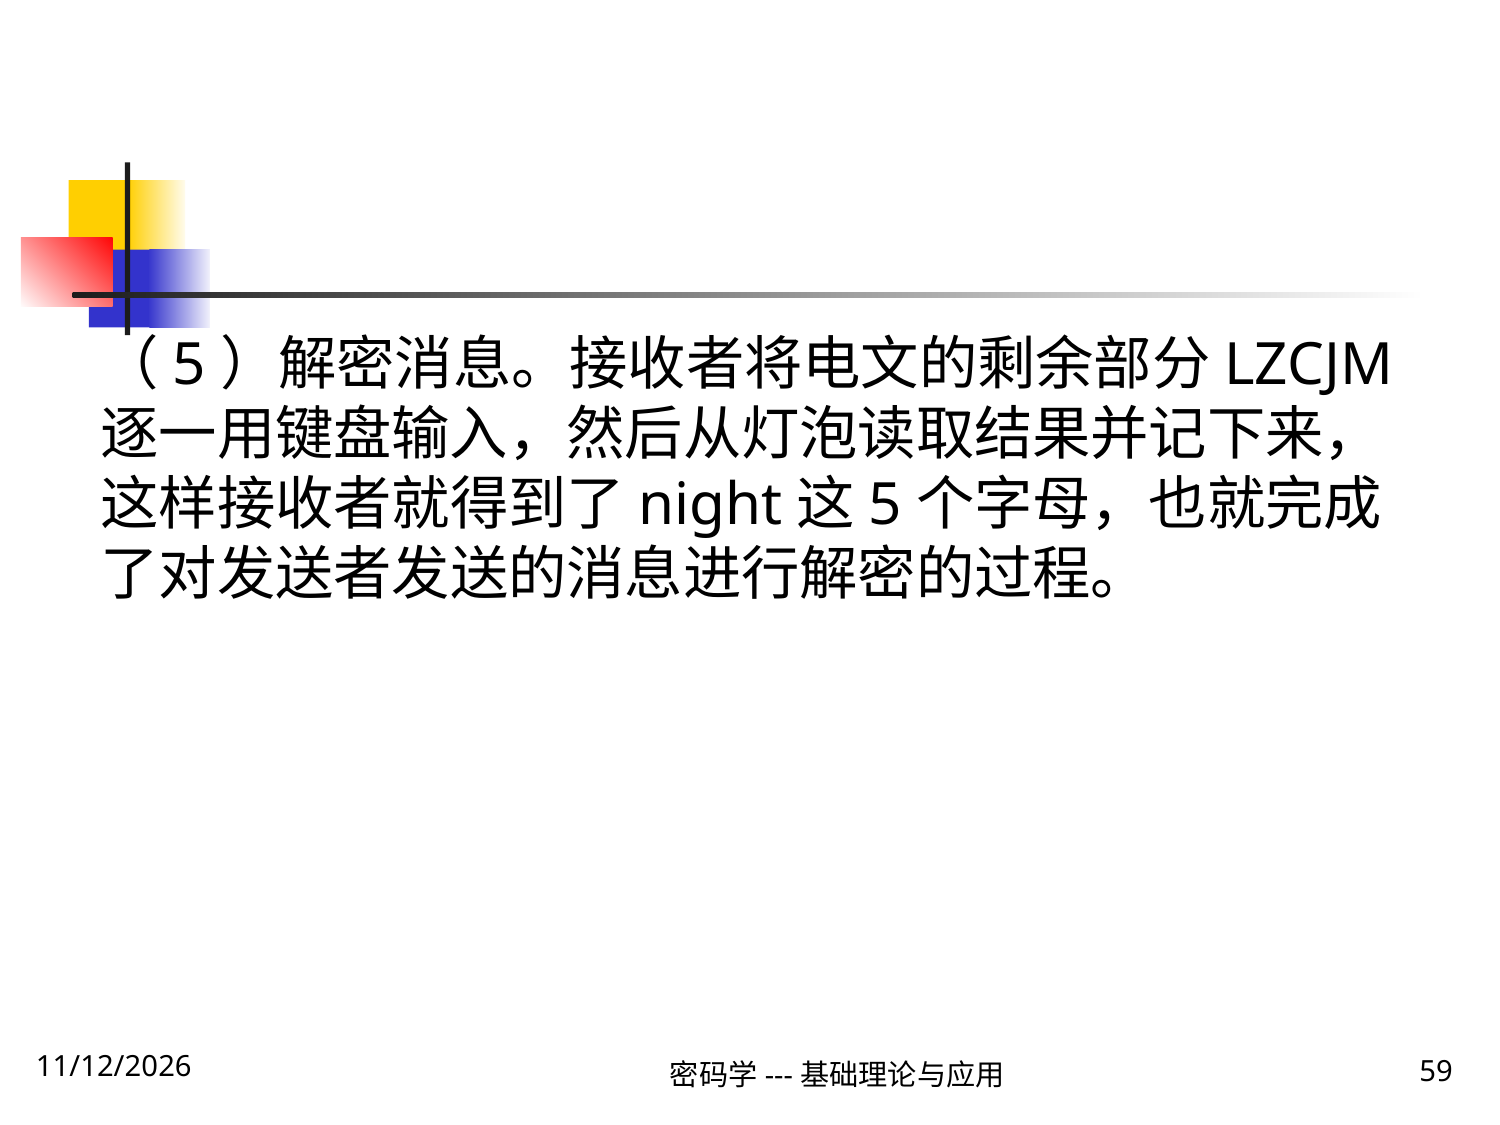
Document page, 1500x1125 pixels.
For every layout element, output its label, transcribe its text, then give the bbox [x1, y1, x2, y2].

slide_number 59 [1154, 1023, 1468, 1100]
slide_number 2019\12\5 Thursday [20, 1034, 504, 1100]
footer 密码学---基础理论与应用 [599, 1023, 1076, 1100]
list （5）解密消息。接收者将电文的剩余部分LZCJM逐一用键盘输入，然后从灯泡读取结果并记下来，这样接收者就得到了night这5个字母，也就完成了对发送者发送的消息进行解密的过程。 [85, 319, 1422, 1050]
